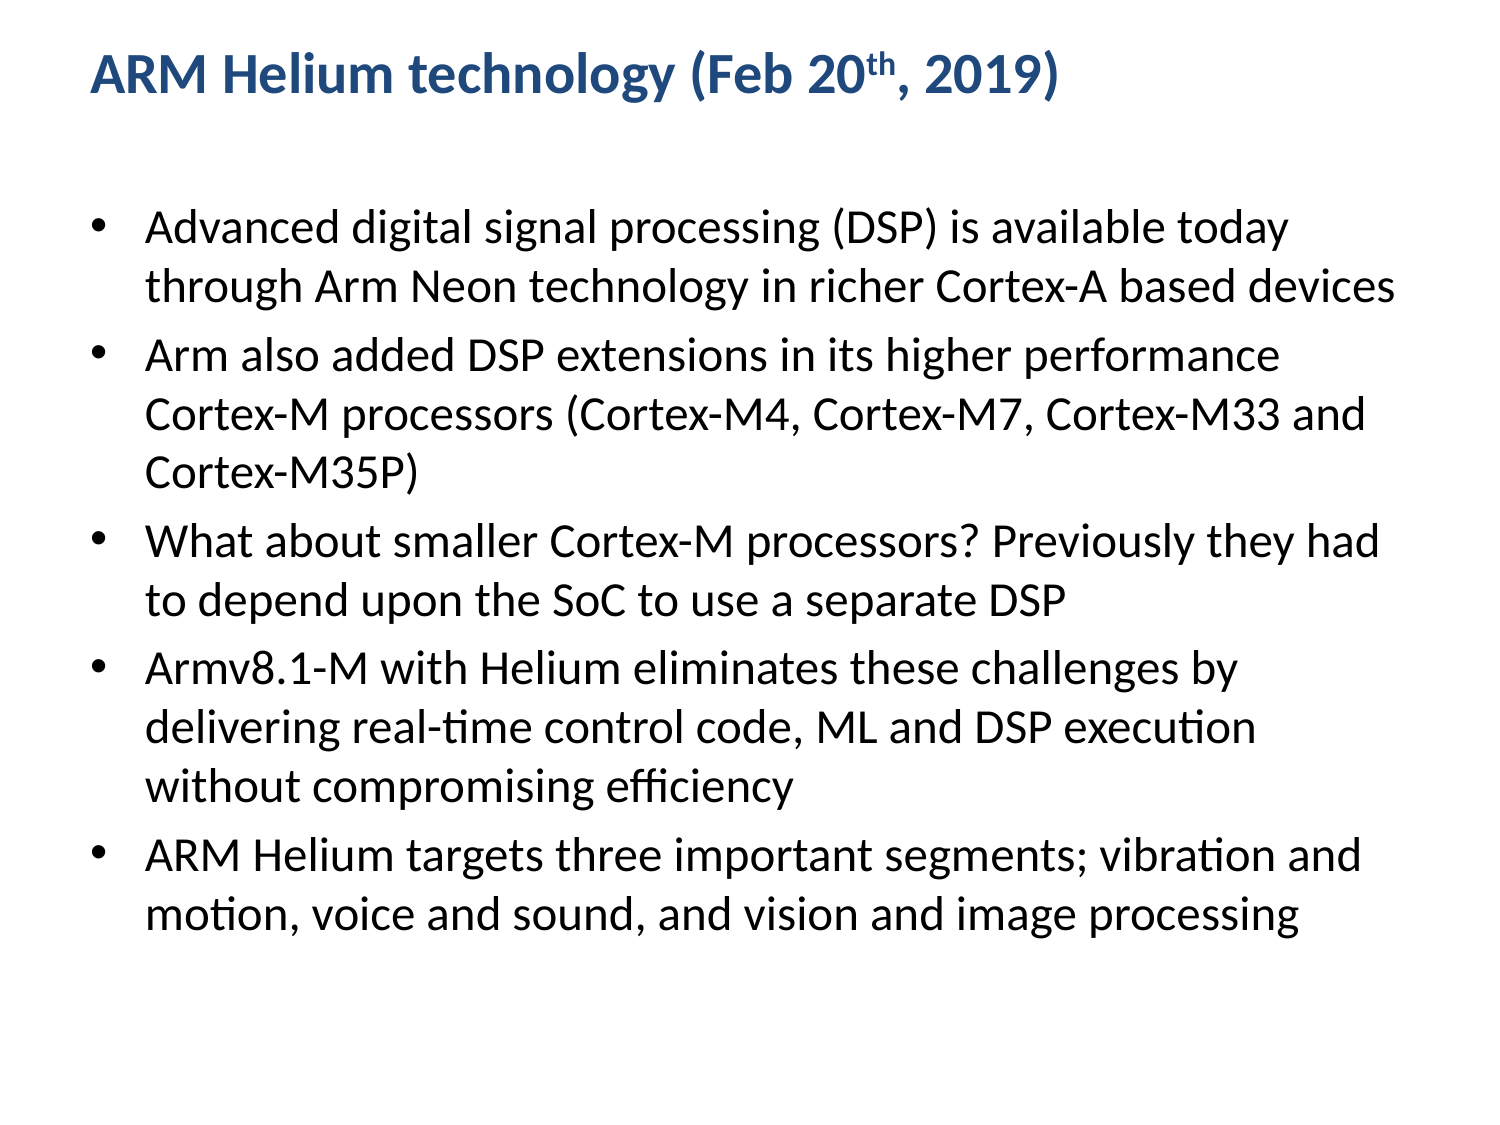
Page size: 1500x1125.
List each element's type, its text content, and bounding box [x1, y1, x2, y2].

list Advanced digital signal processing (DSP) is available today through Arm Neon technology in richer Cortex-A based devices Arm also added DSP extensions in its higher performance Cortex-M processors (Cortex-M4, Cortex-M7, Cortex-M33 and Cortex-M35P) What about smaller Cortex-M processors? Previously they had to depend upon the SoC to use a separate DSP Armv8.1-M with Helium eliminates these challenges by delivering real-time control code, ML and DSP execution without compromising efficiency ARM Helium targets three important segments; vibration and motion, voice and sound, and vision and image processing [75, 187, 1425, 1005]
title ARM Helium technology (Feb 20th, 2019) [75, 2, 1425, 138]
